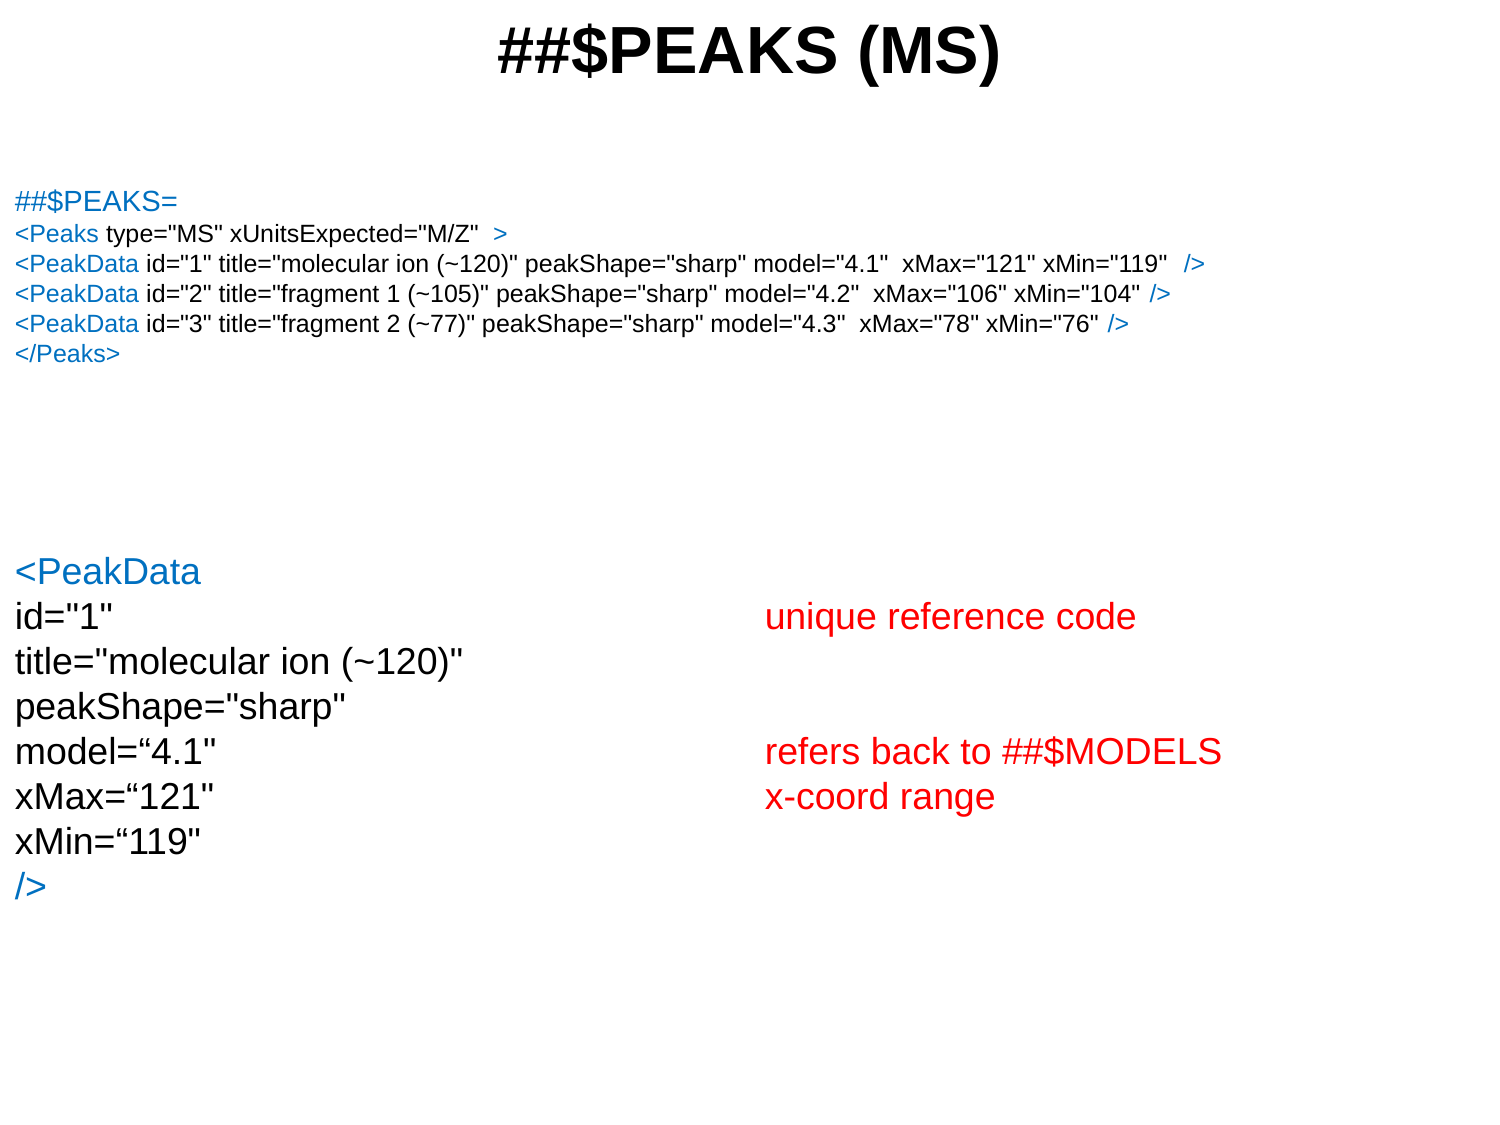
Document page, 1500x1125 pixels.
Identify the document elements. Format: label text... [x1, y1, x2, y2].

text_box ##$PEAKS= <Peaks type="MS" xUnitsExpected="M/Z" > <PeakData id="1" title="molecular ion (~120)" peakShape="sharp" model="4.1" xMax="121" xMin="119" /> <PeakData id="2" title="fragment 1 (~105)" peakShape="sharp" model="4.2" xMax="106" xMin="104" /> <PeakData id="3" title="fragment 2 (~77)" peakShape="sharp" model="4.3" xMax="78" xMin="76" /> </Peaks> <PeakData id="1" unique reference code title="molecular ion (~120)" peakShape="sharp" model=“4.1" refers back to ##$MODELS xMax=“121" x-coord range xMin=“119" /> [0, 174, 1500, 959]
text_box ##$PEAKS (MS) [0, 0, 1500, 113]
